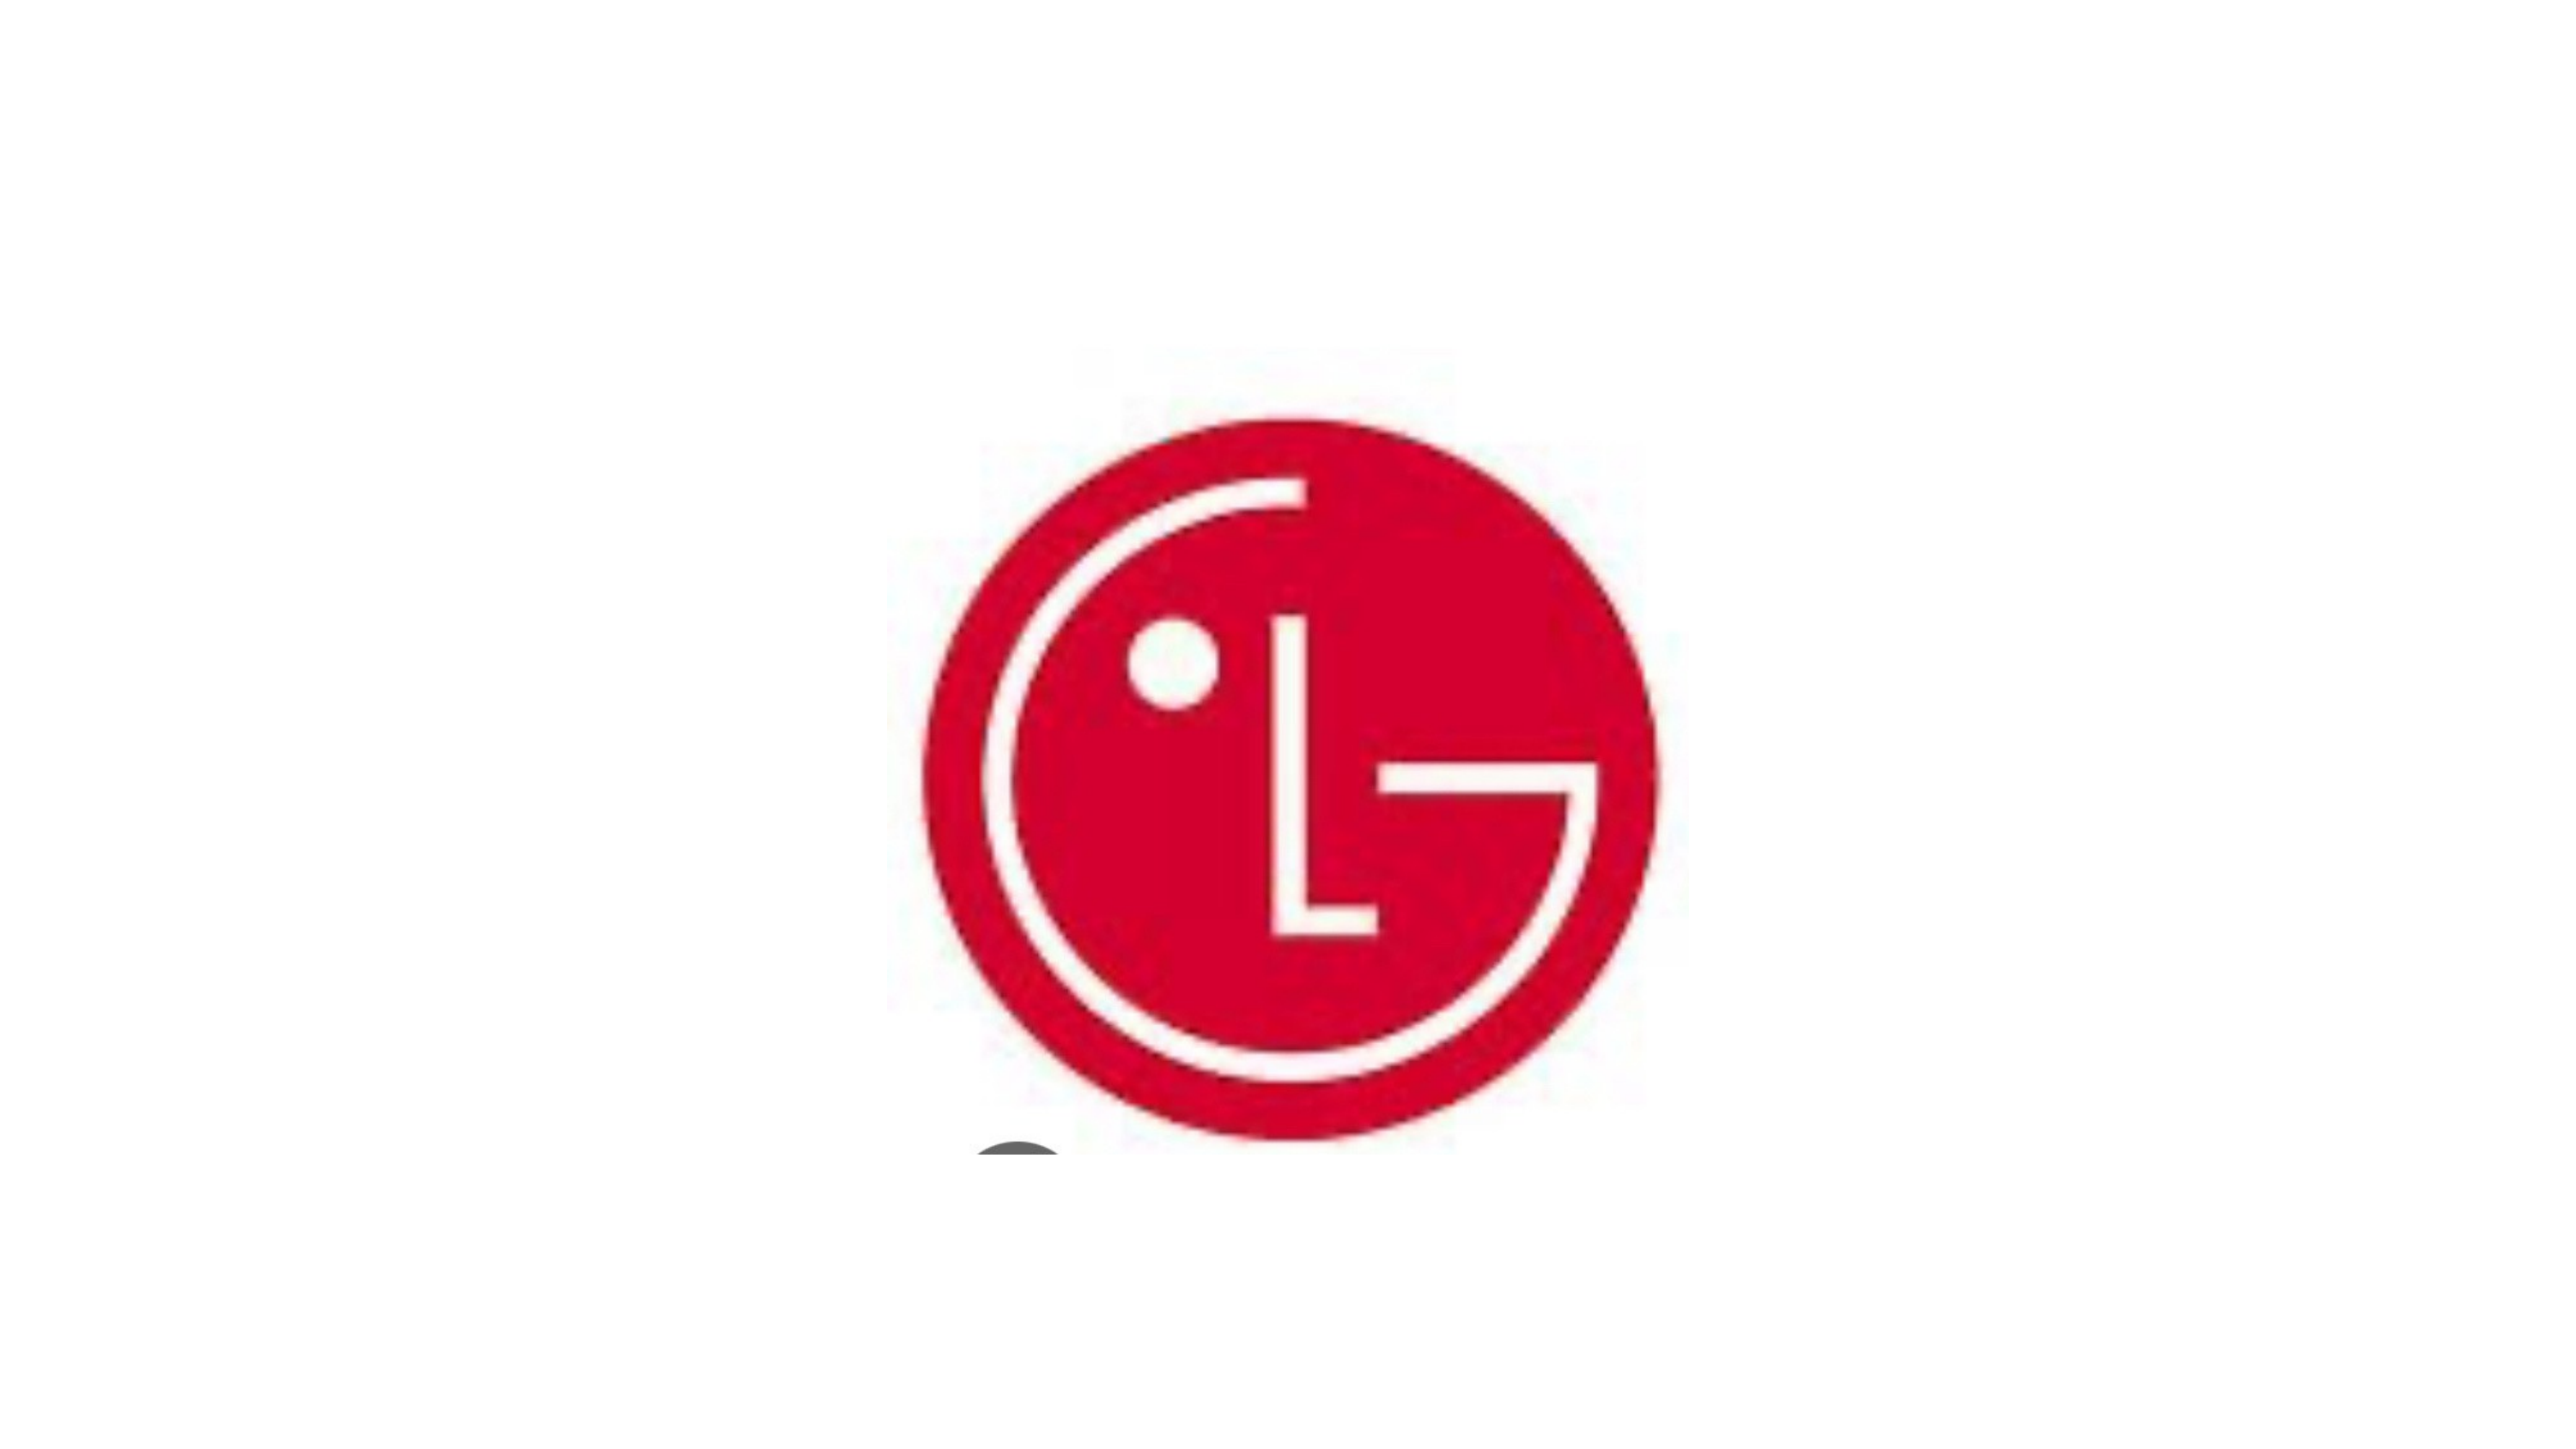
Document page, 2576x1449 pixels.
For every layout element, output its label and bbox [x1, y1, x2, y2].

picture [887, 344, 1689, 1155]
